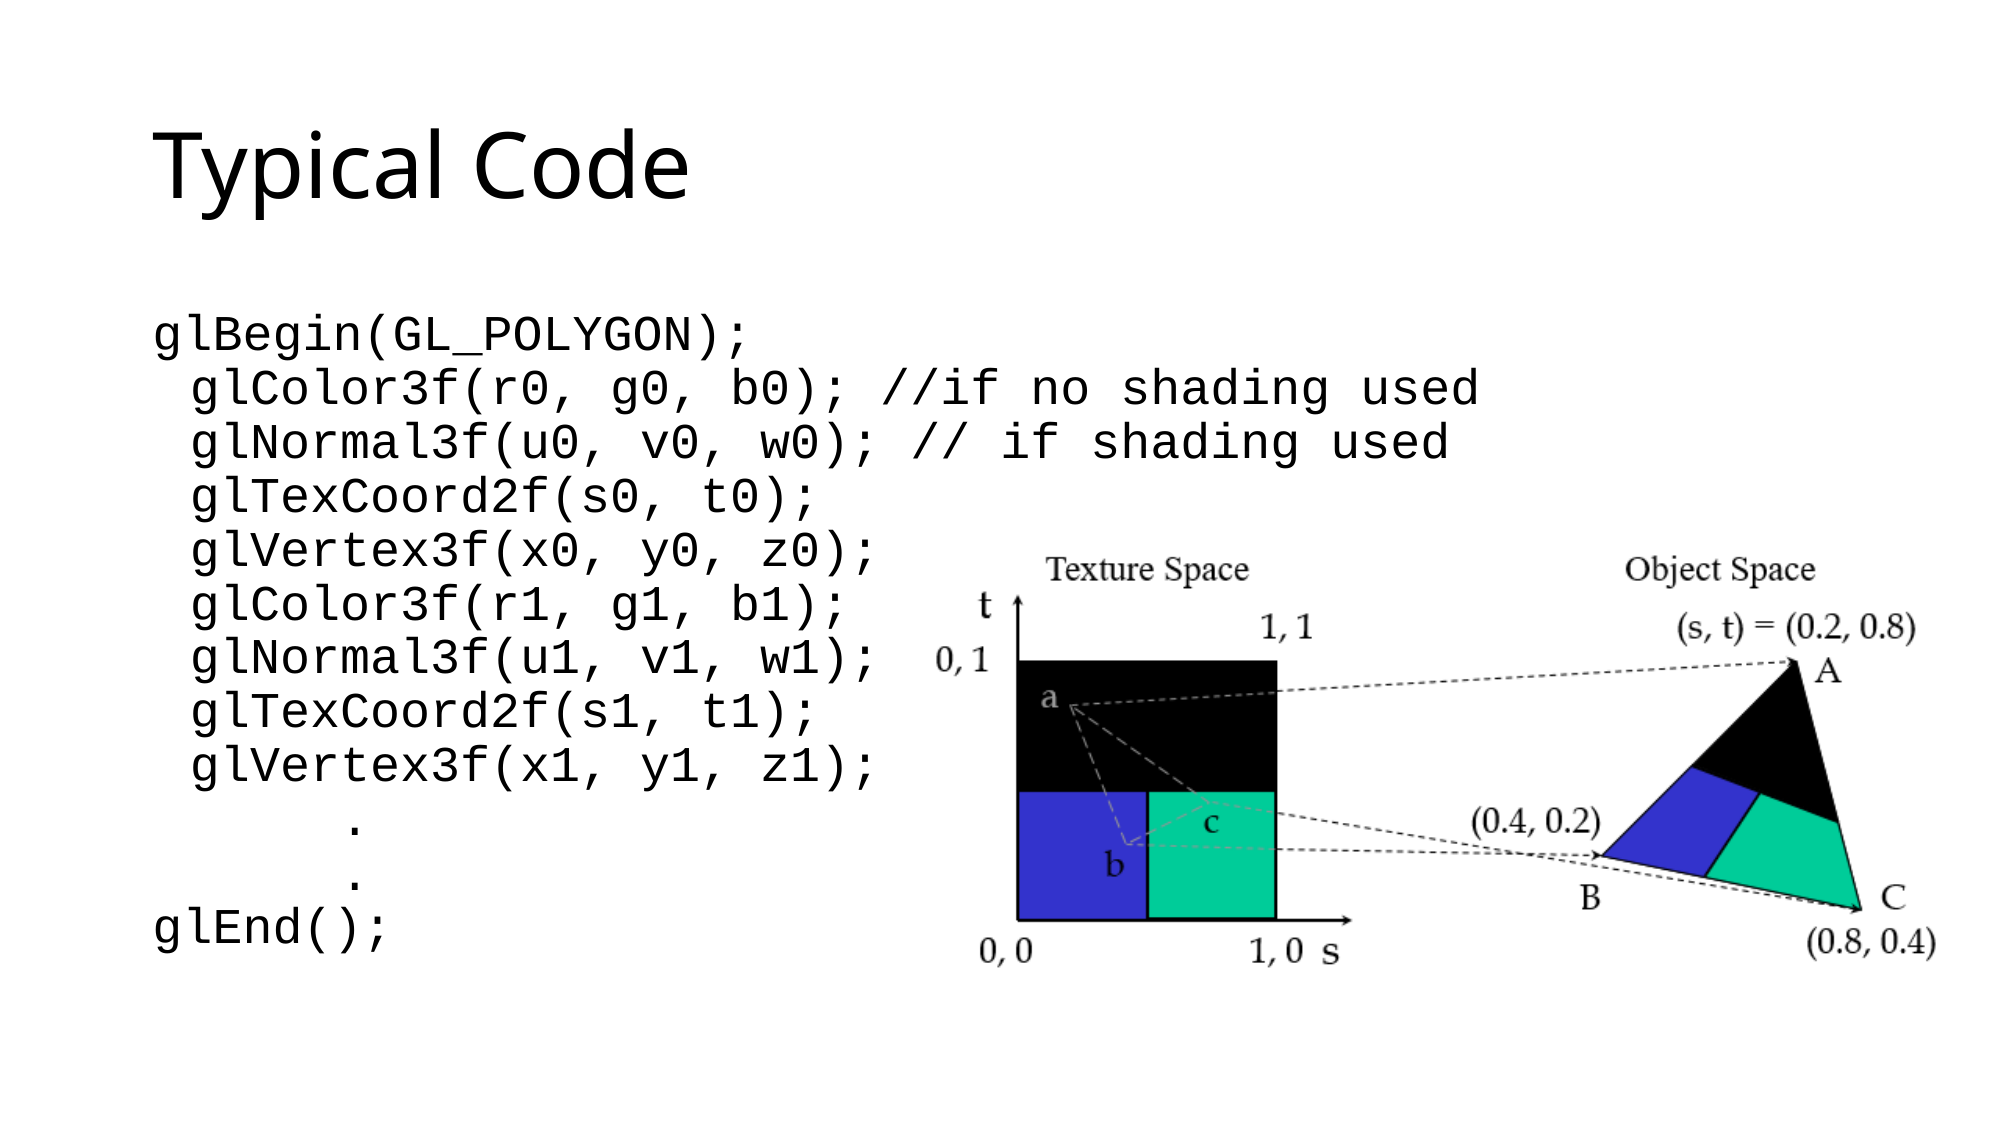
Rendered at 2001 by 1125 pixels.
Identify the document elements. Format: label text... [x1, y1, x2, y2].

picture [882, 501, 2000, 988]
list glBegin(GL_POLYGON); glColor3f(r0, g0, b0); //if no shading used glNormal3f(u0, v0, w0); // if shading used glTexCoord2f(s0, t0); glVertex3f(x0, y0, z0); glColor3f(r1, g1, b1); glNormal3f(u1, v1, w1); glTexCoord2f(s1, t1); glVertex3f(x1, y1, z1); . . glEnd(); [137, 299, 1863, 1014]
title Typical Code [137, 59, 1863, 278]
